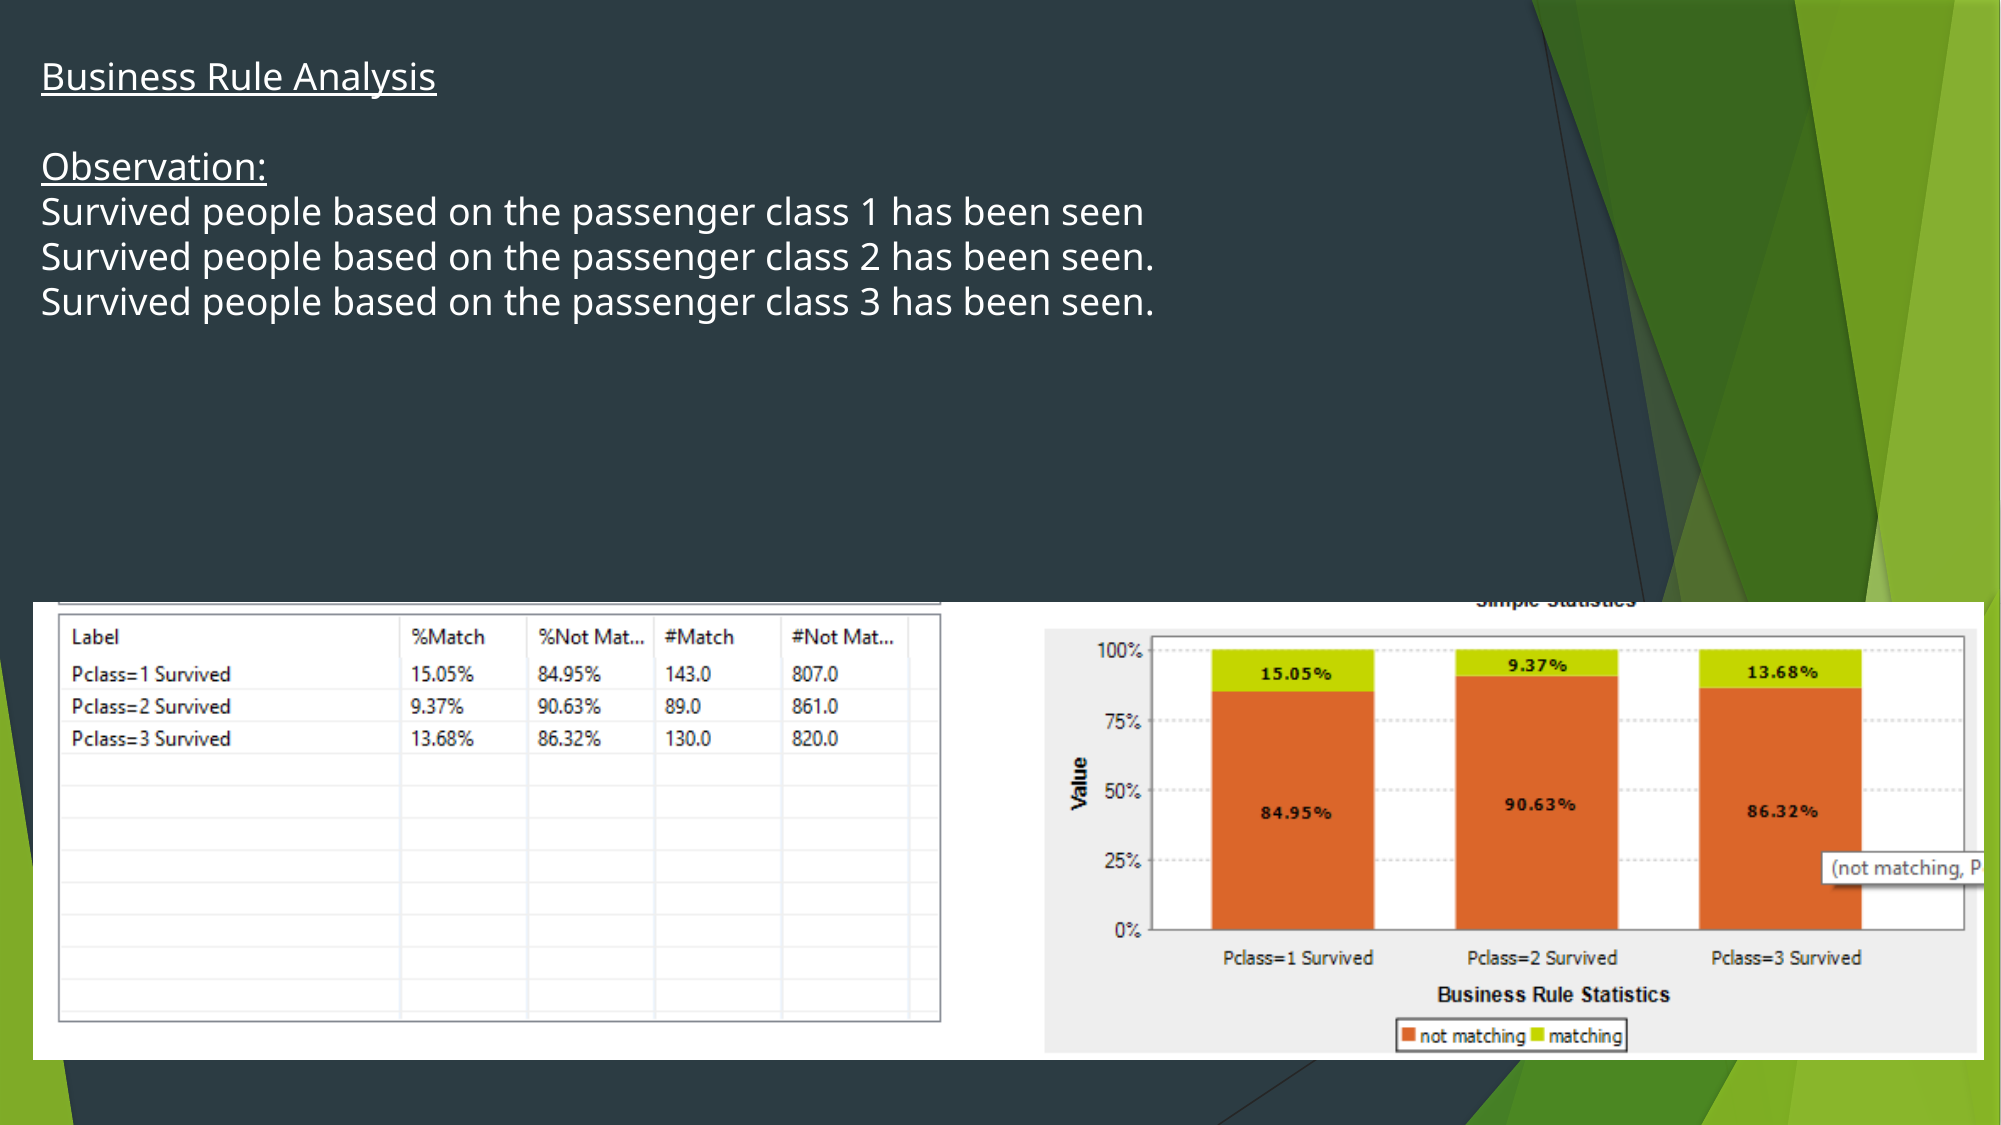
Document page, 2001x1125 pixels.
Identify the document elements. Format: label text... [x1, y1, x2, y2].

picture [33, 601, 1984, 1061]
text_box Business Rule Analysis Observation: Survived people based on the passenger class 1 has been seen Survived people based on the passenger class 2 has been seen. Survived people based on the passenger class 3 has been seen. [26, 45, 1866, 376]
